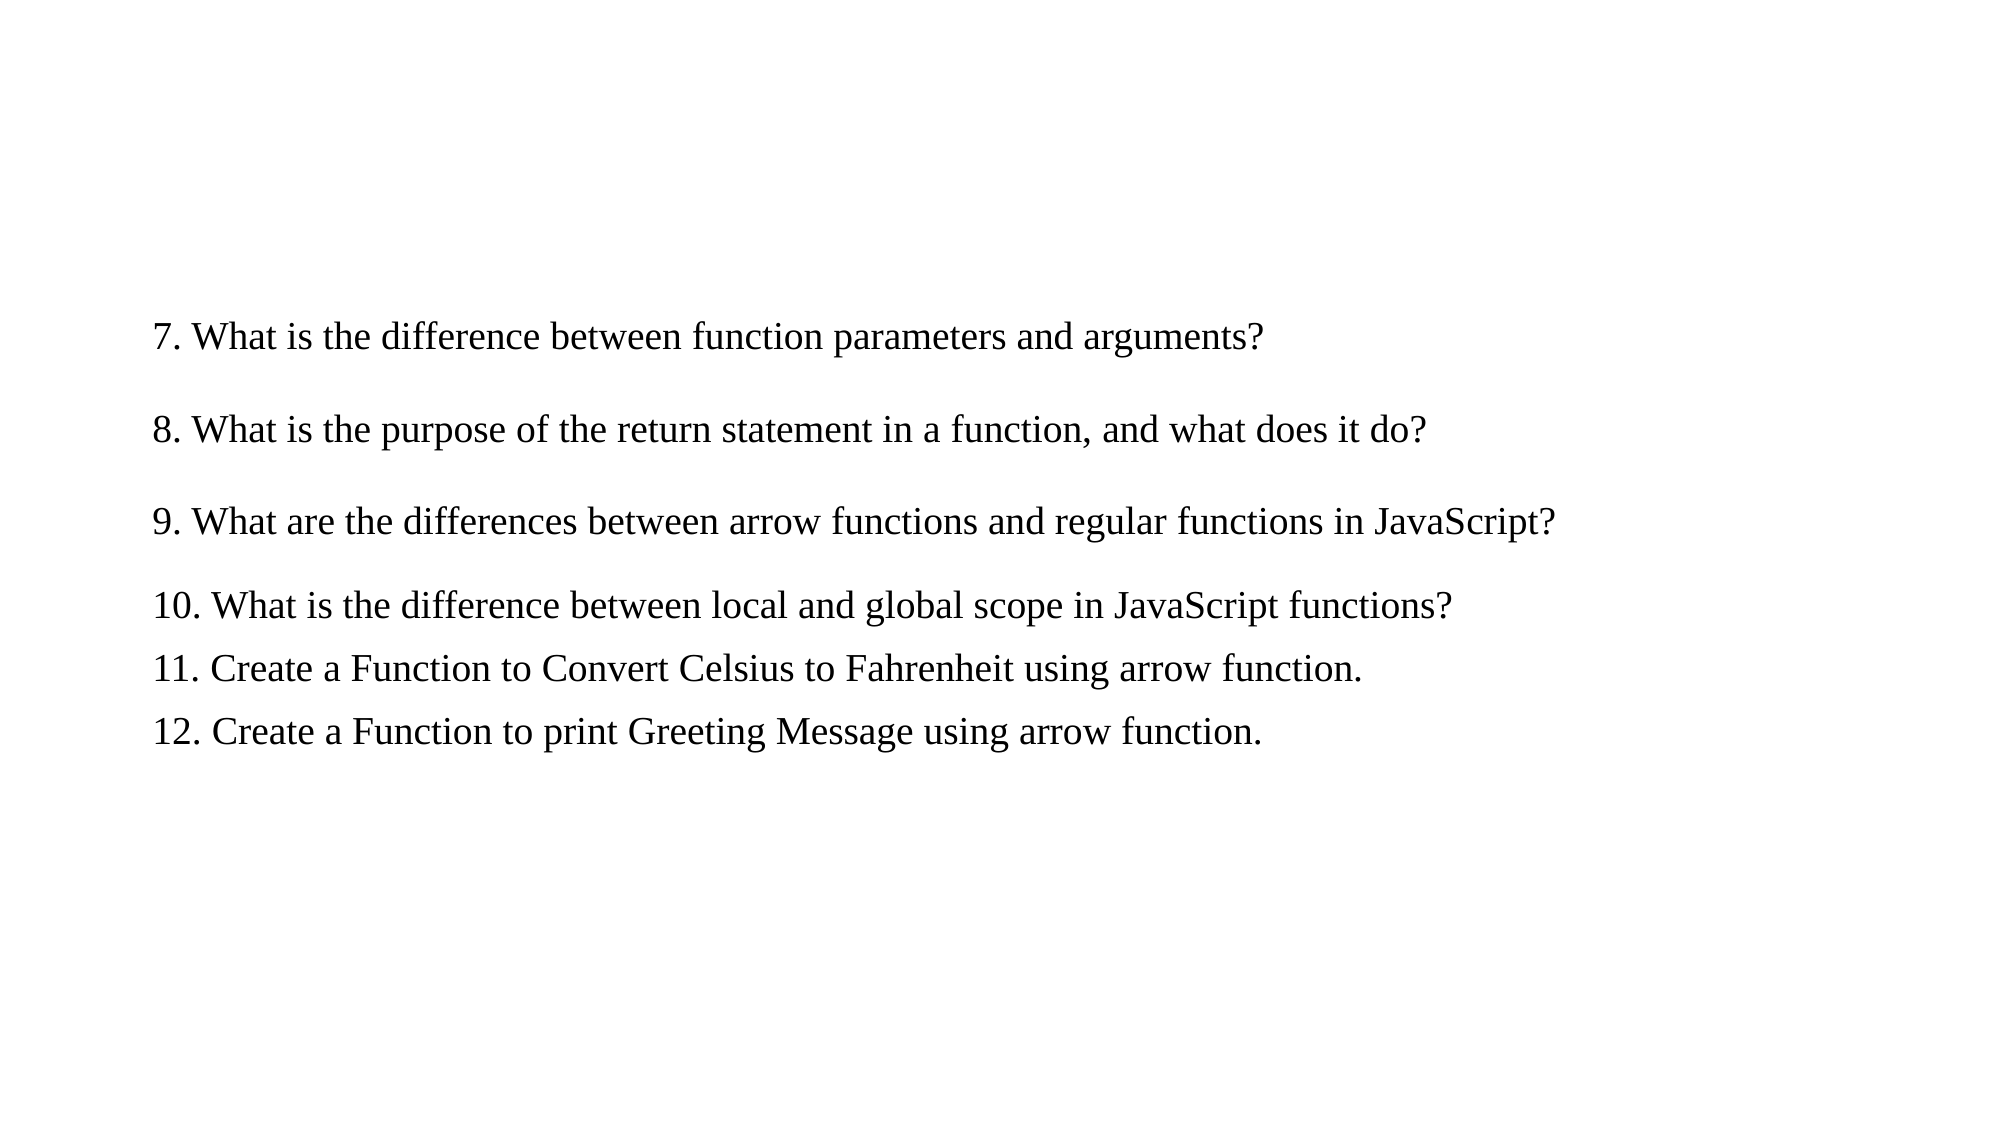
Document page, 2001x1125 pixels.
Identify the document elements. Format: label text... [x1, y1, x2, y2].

list 7. What is the difference between function parameters and arguments? 8. What is the purpose of the return statement in a function, and what does it do? 9. What are the differences between arrow functions and regular functions in JavaScript? 10. What is the difference between local and global scope in JavaScript functions? 11. Create a Function to Convert Celsius to Fahrenheit using arrow function. 12. Create a Function to print Greeting Message using arrow function. [137, 299, 1863, 1014]
